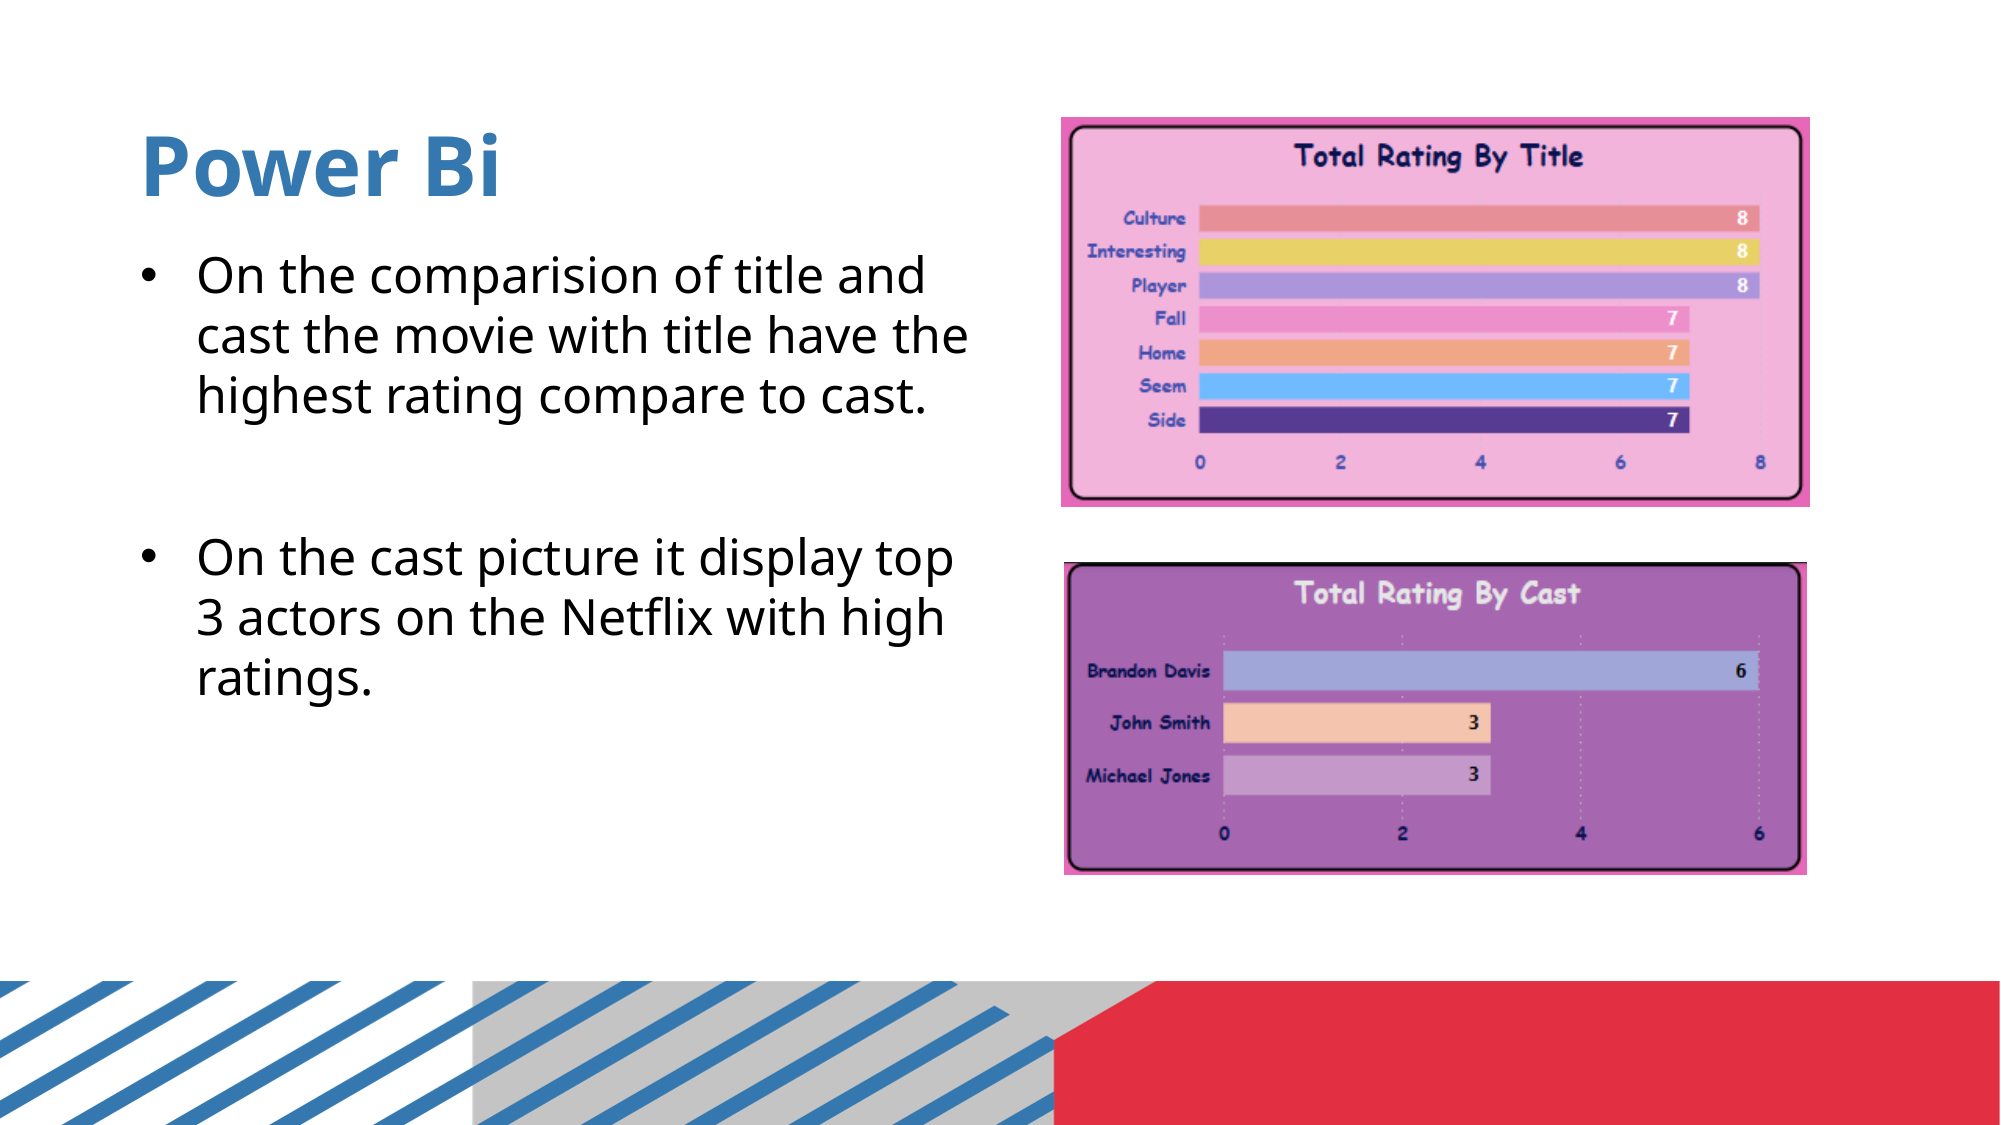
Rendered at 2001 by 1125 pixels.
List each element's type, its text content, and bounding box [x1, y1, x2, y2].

picture [1064, 562, 1807, 875]
picture [1061, 117, 1810, 507]
title Power Bi [125, 117, 1000, 230]
picture [0, 981, 2000, 1125]
list On the comparision of title and cast the movie with title have the highest rating compare to cast. On the cast picture it display top 3 actors on the Netflix with high ratings. [125, 236, 1000, 919]
